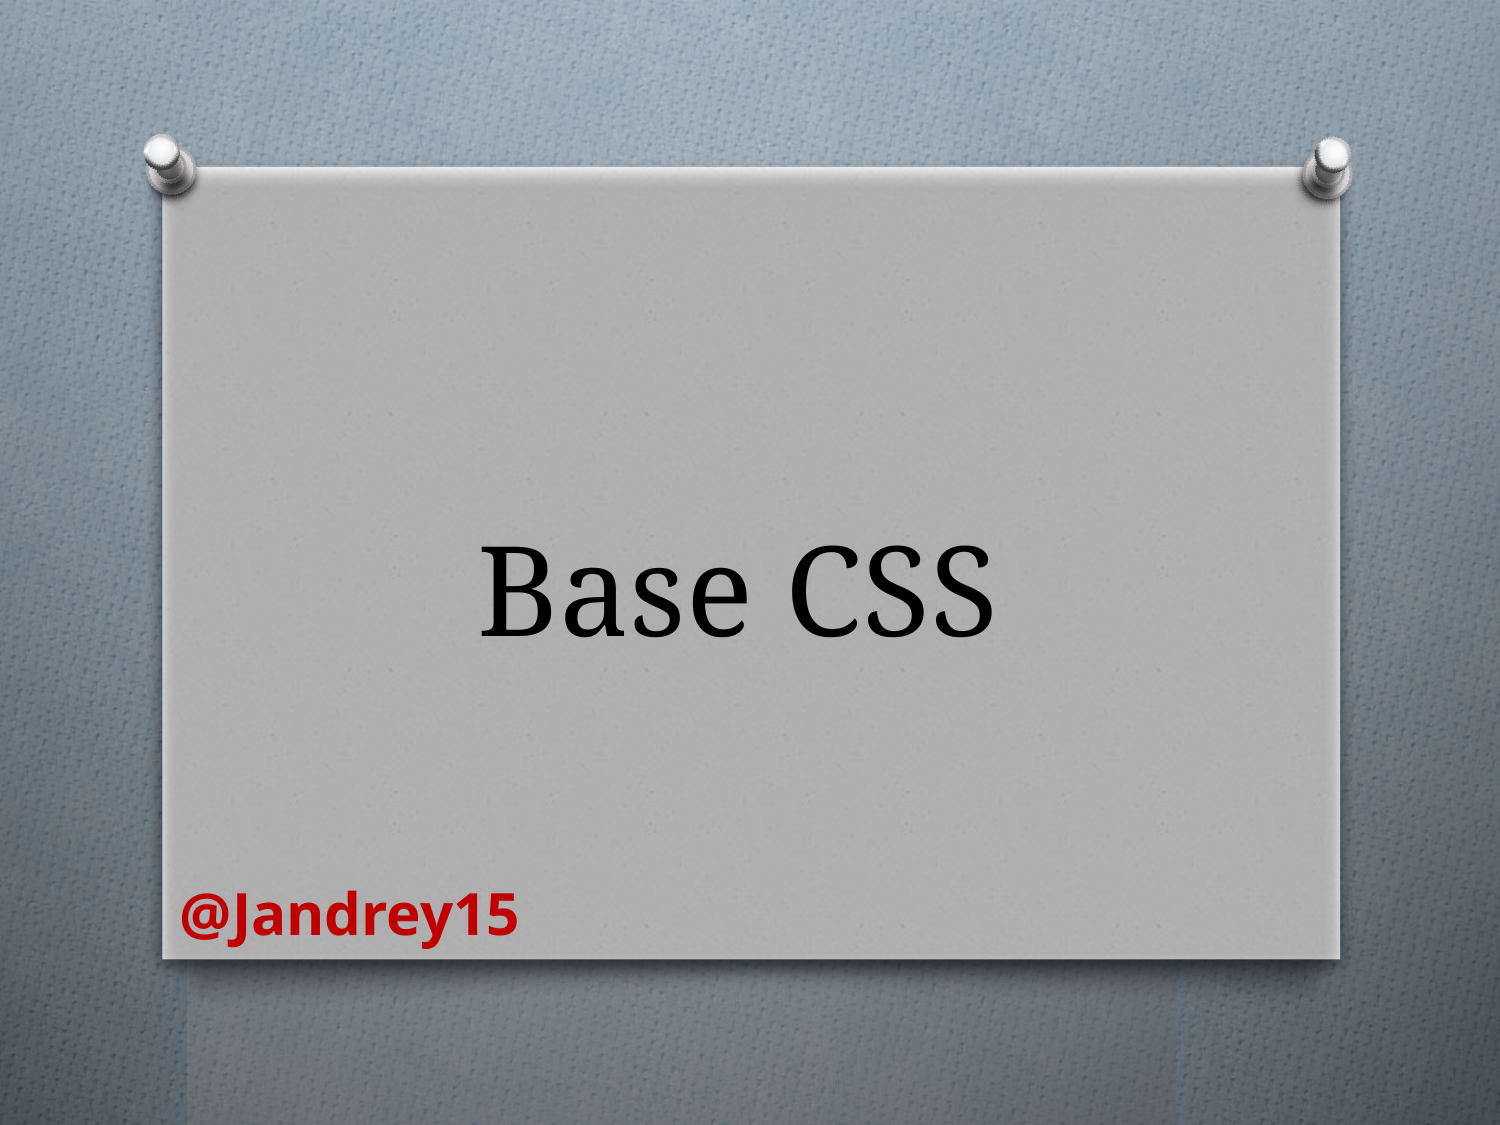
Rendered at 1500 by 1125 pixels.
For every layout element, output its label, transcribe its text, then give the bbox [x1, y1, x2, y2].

picture [112, 100, 235, 224]
text_box @Jandrey15 [164, 869, 535, 955]
title Base CSS [312, 397, 1164, 669]
picture [1274, 109, 1396, 230]
